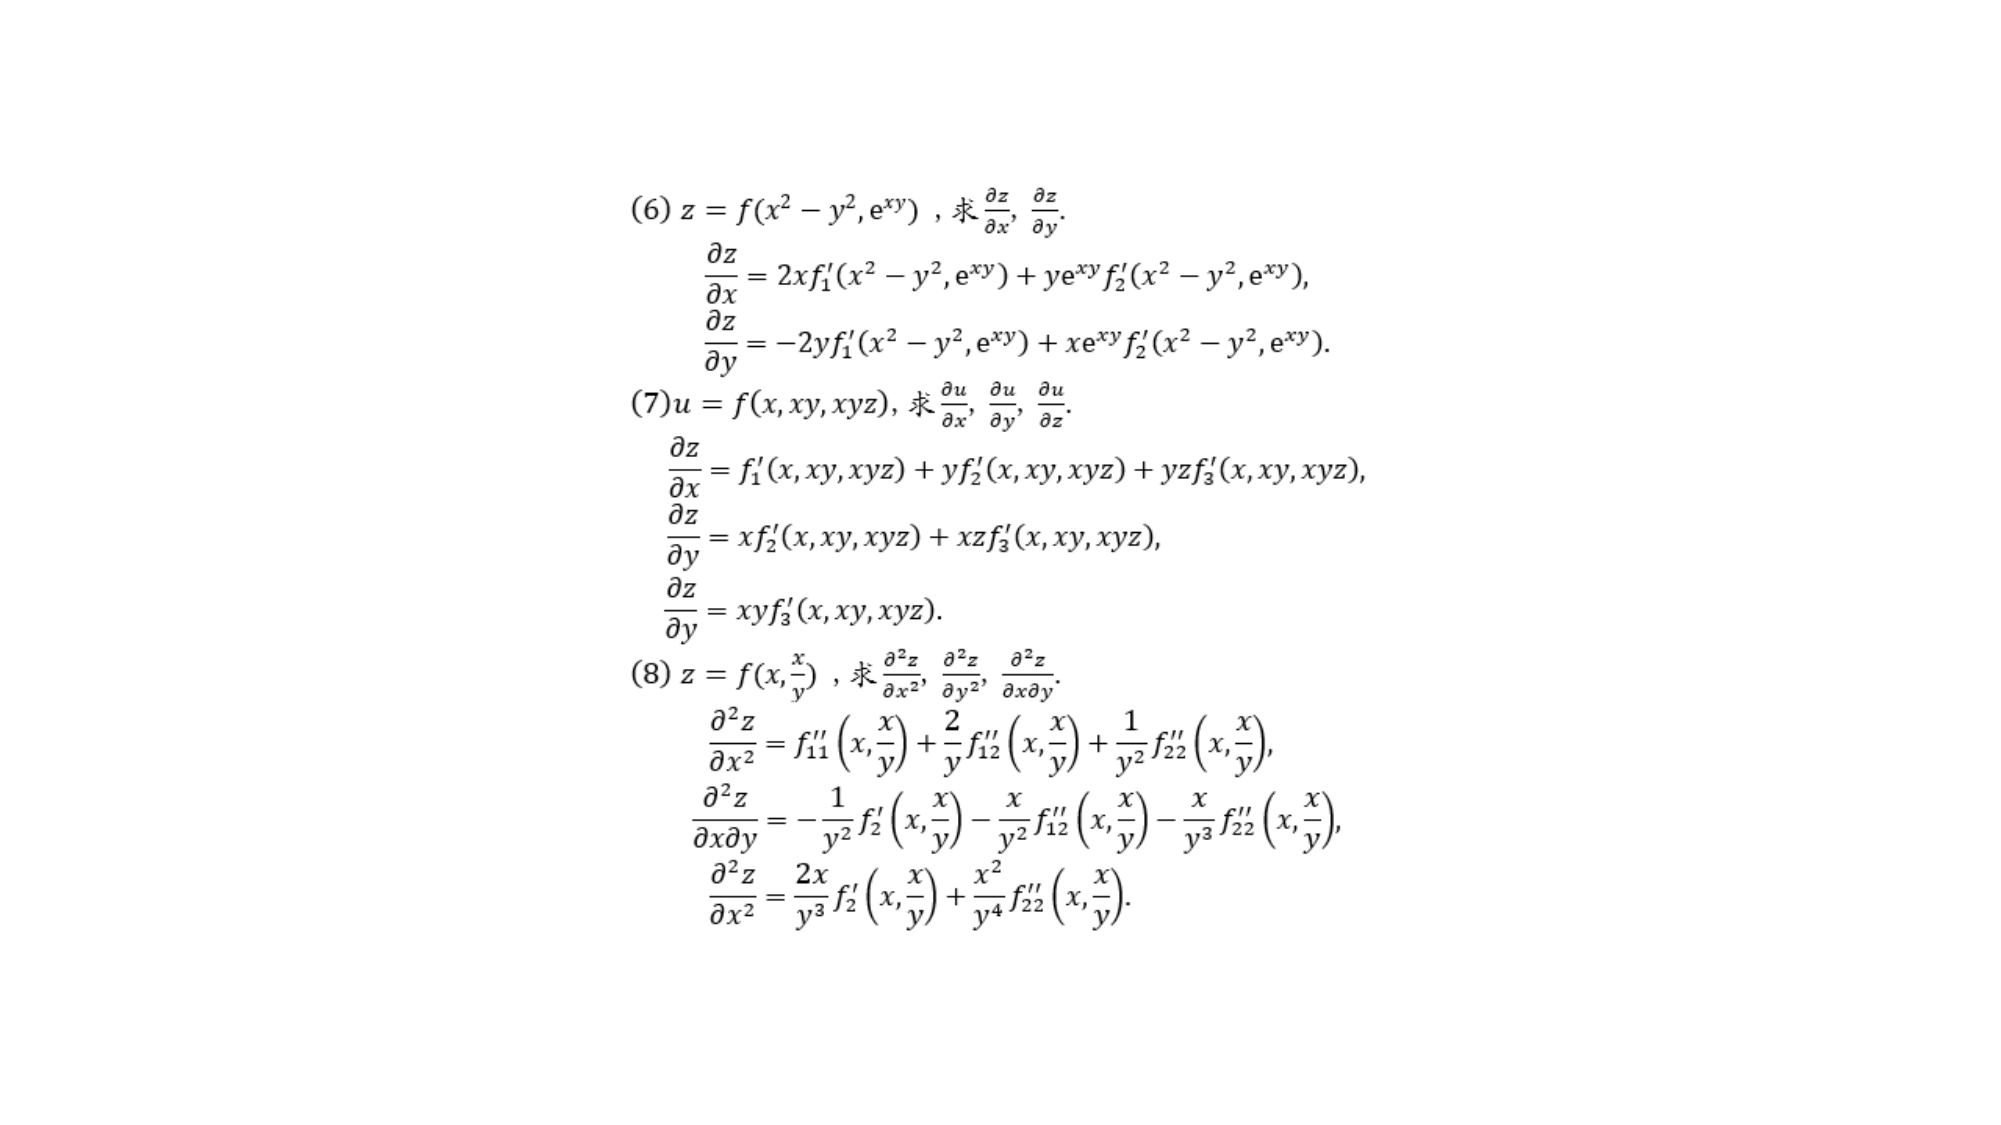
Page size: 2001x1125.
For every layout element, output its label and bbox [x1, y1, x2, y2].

picture [605, 160, 1395, 965]
